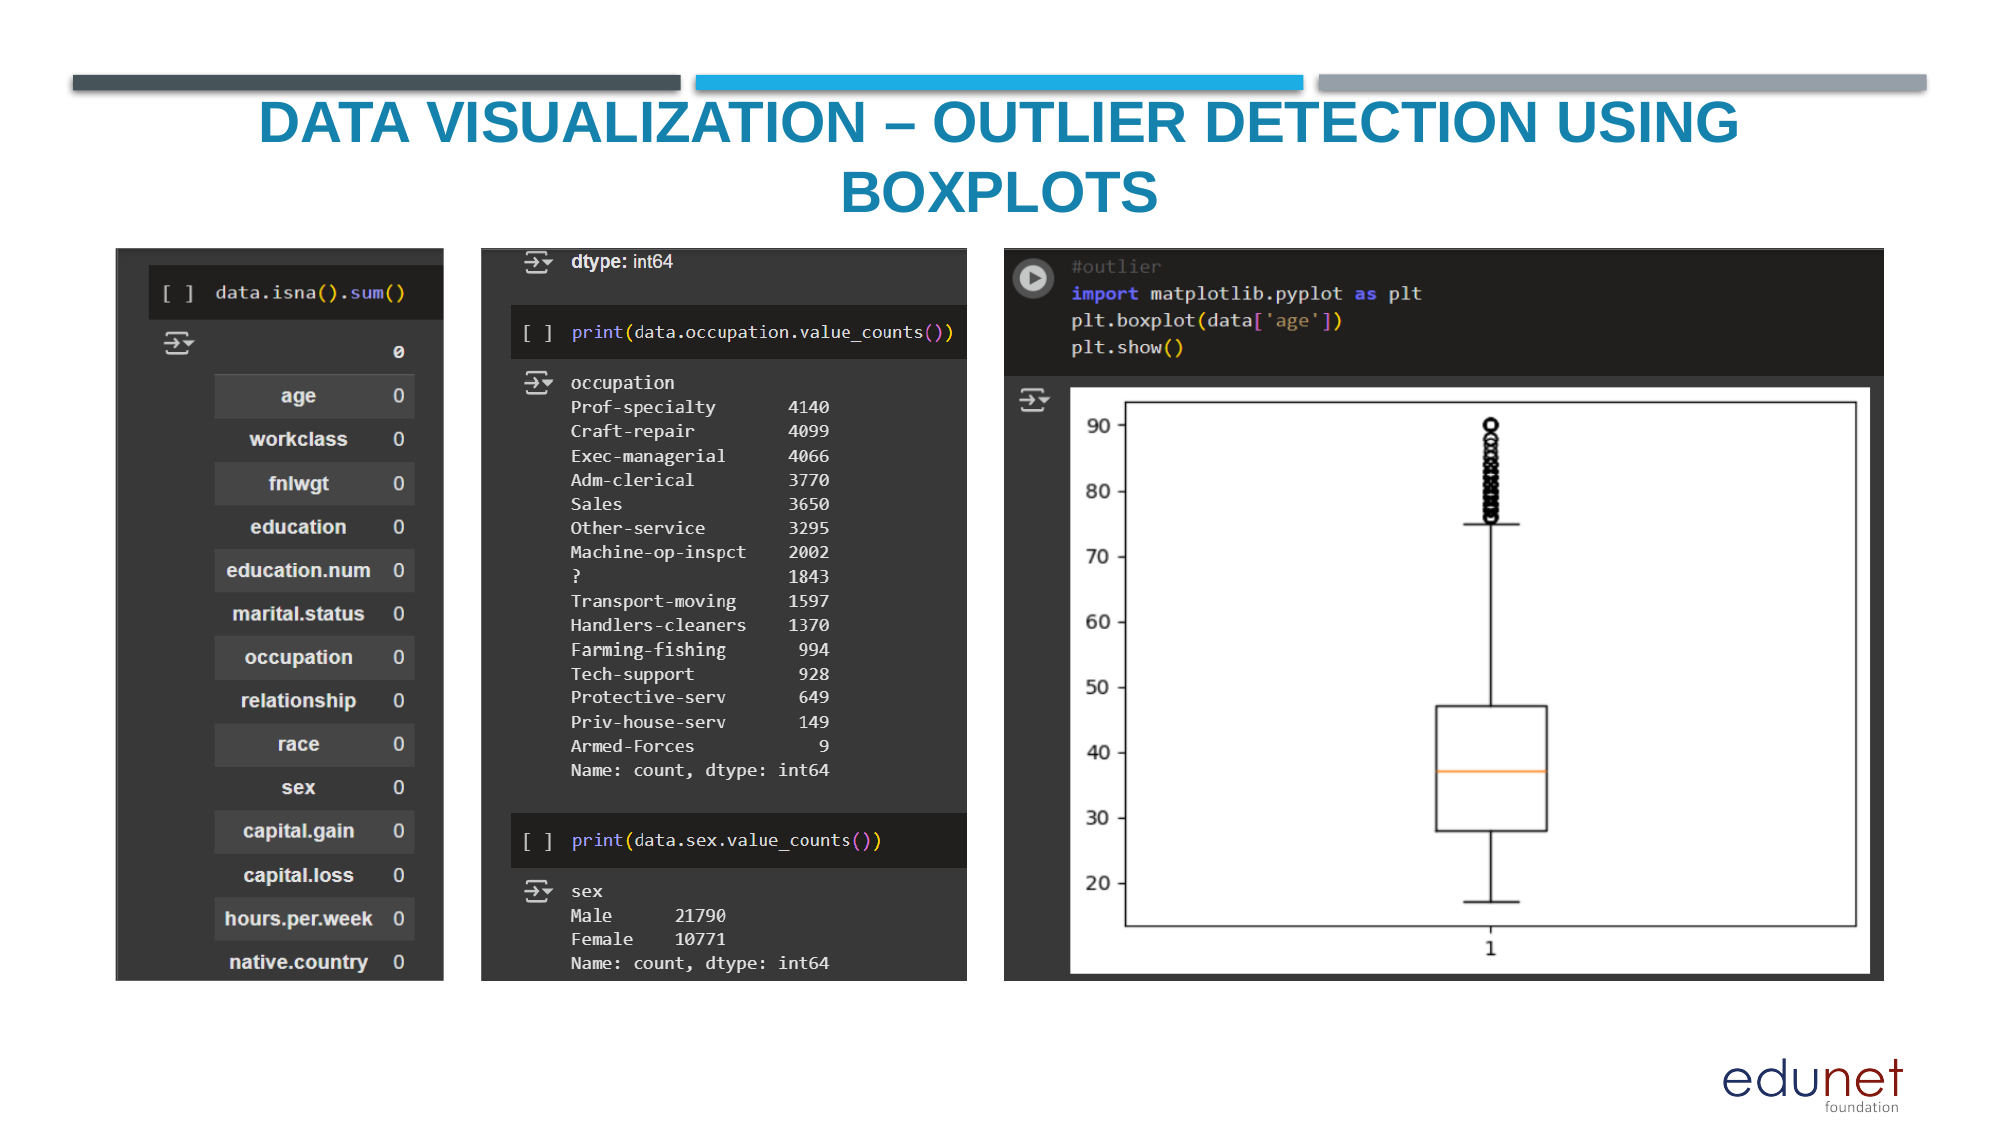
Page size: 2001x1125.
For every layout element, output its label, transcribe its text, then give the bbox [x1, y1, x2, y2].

picture [1003, 247, 1884, 981]
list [115, 247, 445, 981]
picture [480, 247, 968, 981]
picture [1719, 1056, 1905, 1116]
title Data Visualization – Outlier Detection using Boxplots [95, 86, 1905, 232]
